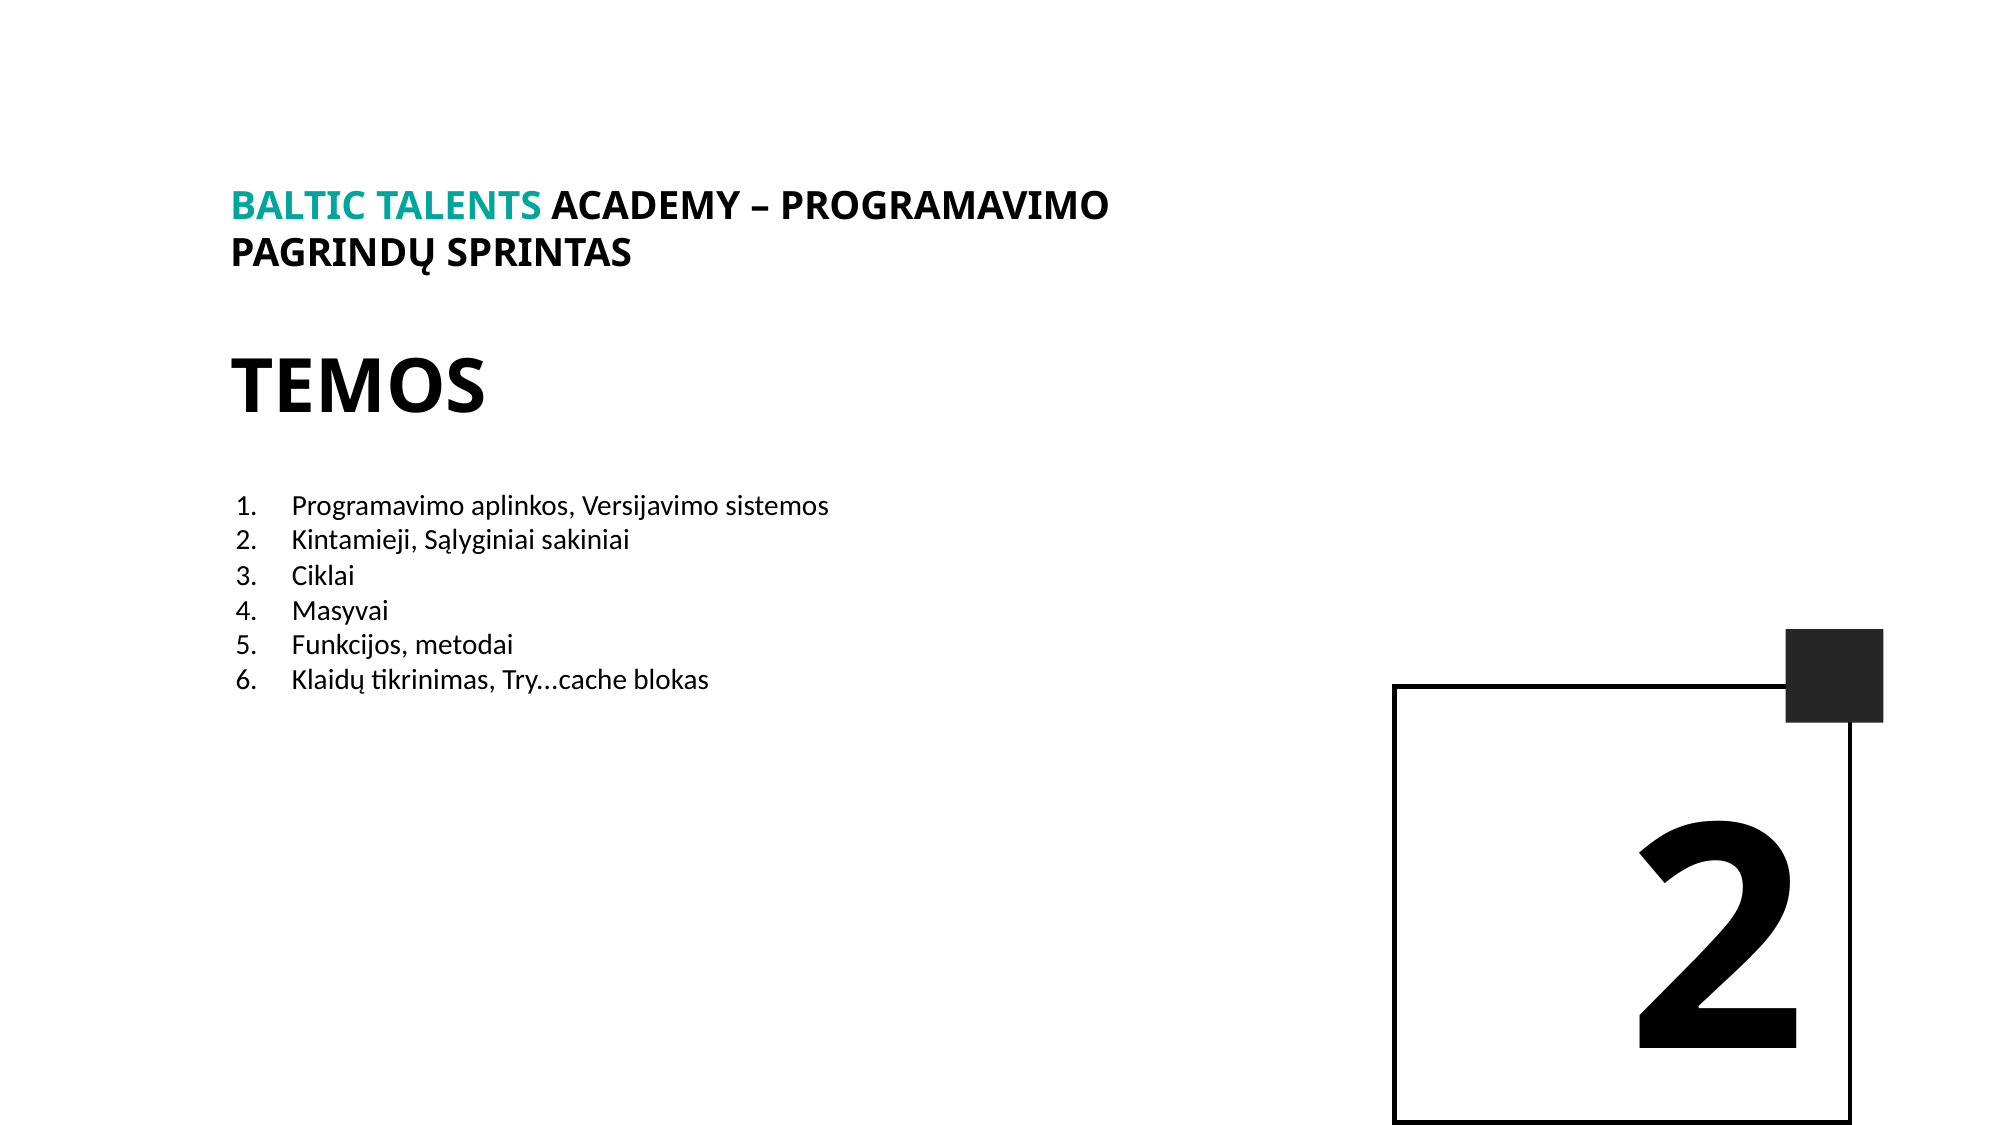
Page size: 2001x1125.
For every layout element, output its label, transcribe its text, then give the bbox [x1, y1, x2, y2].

text_box Programavimo aplinkos, Versijavimo sistemos Kintamieji, Sąlyginiai sakiniai Ciklai Masyvai Funkcijos, metodai Klaidų tikrinimas, Try...cache blokas [225, 546, 1117, 868]
text_box [1393, 685, 1851, 1124]
text_box BALTIc TALENTs AcADEMy – Programavimo pagrindų sprintas [209, 170, 1288, 389]
text_box [1784, 628, 1884, 724]
text_box 2 [1254, 729, 1817, 1125]
text_box Temos [209, 389, 1288, 546]
